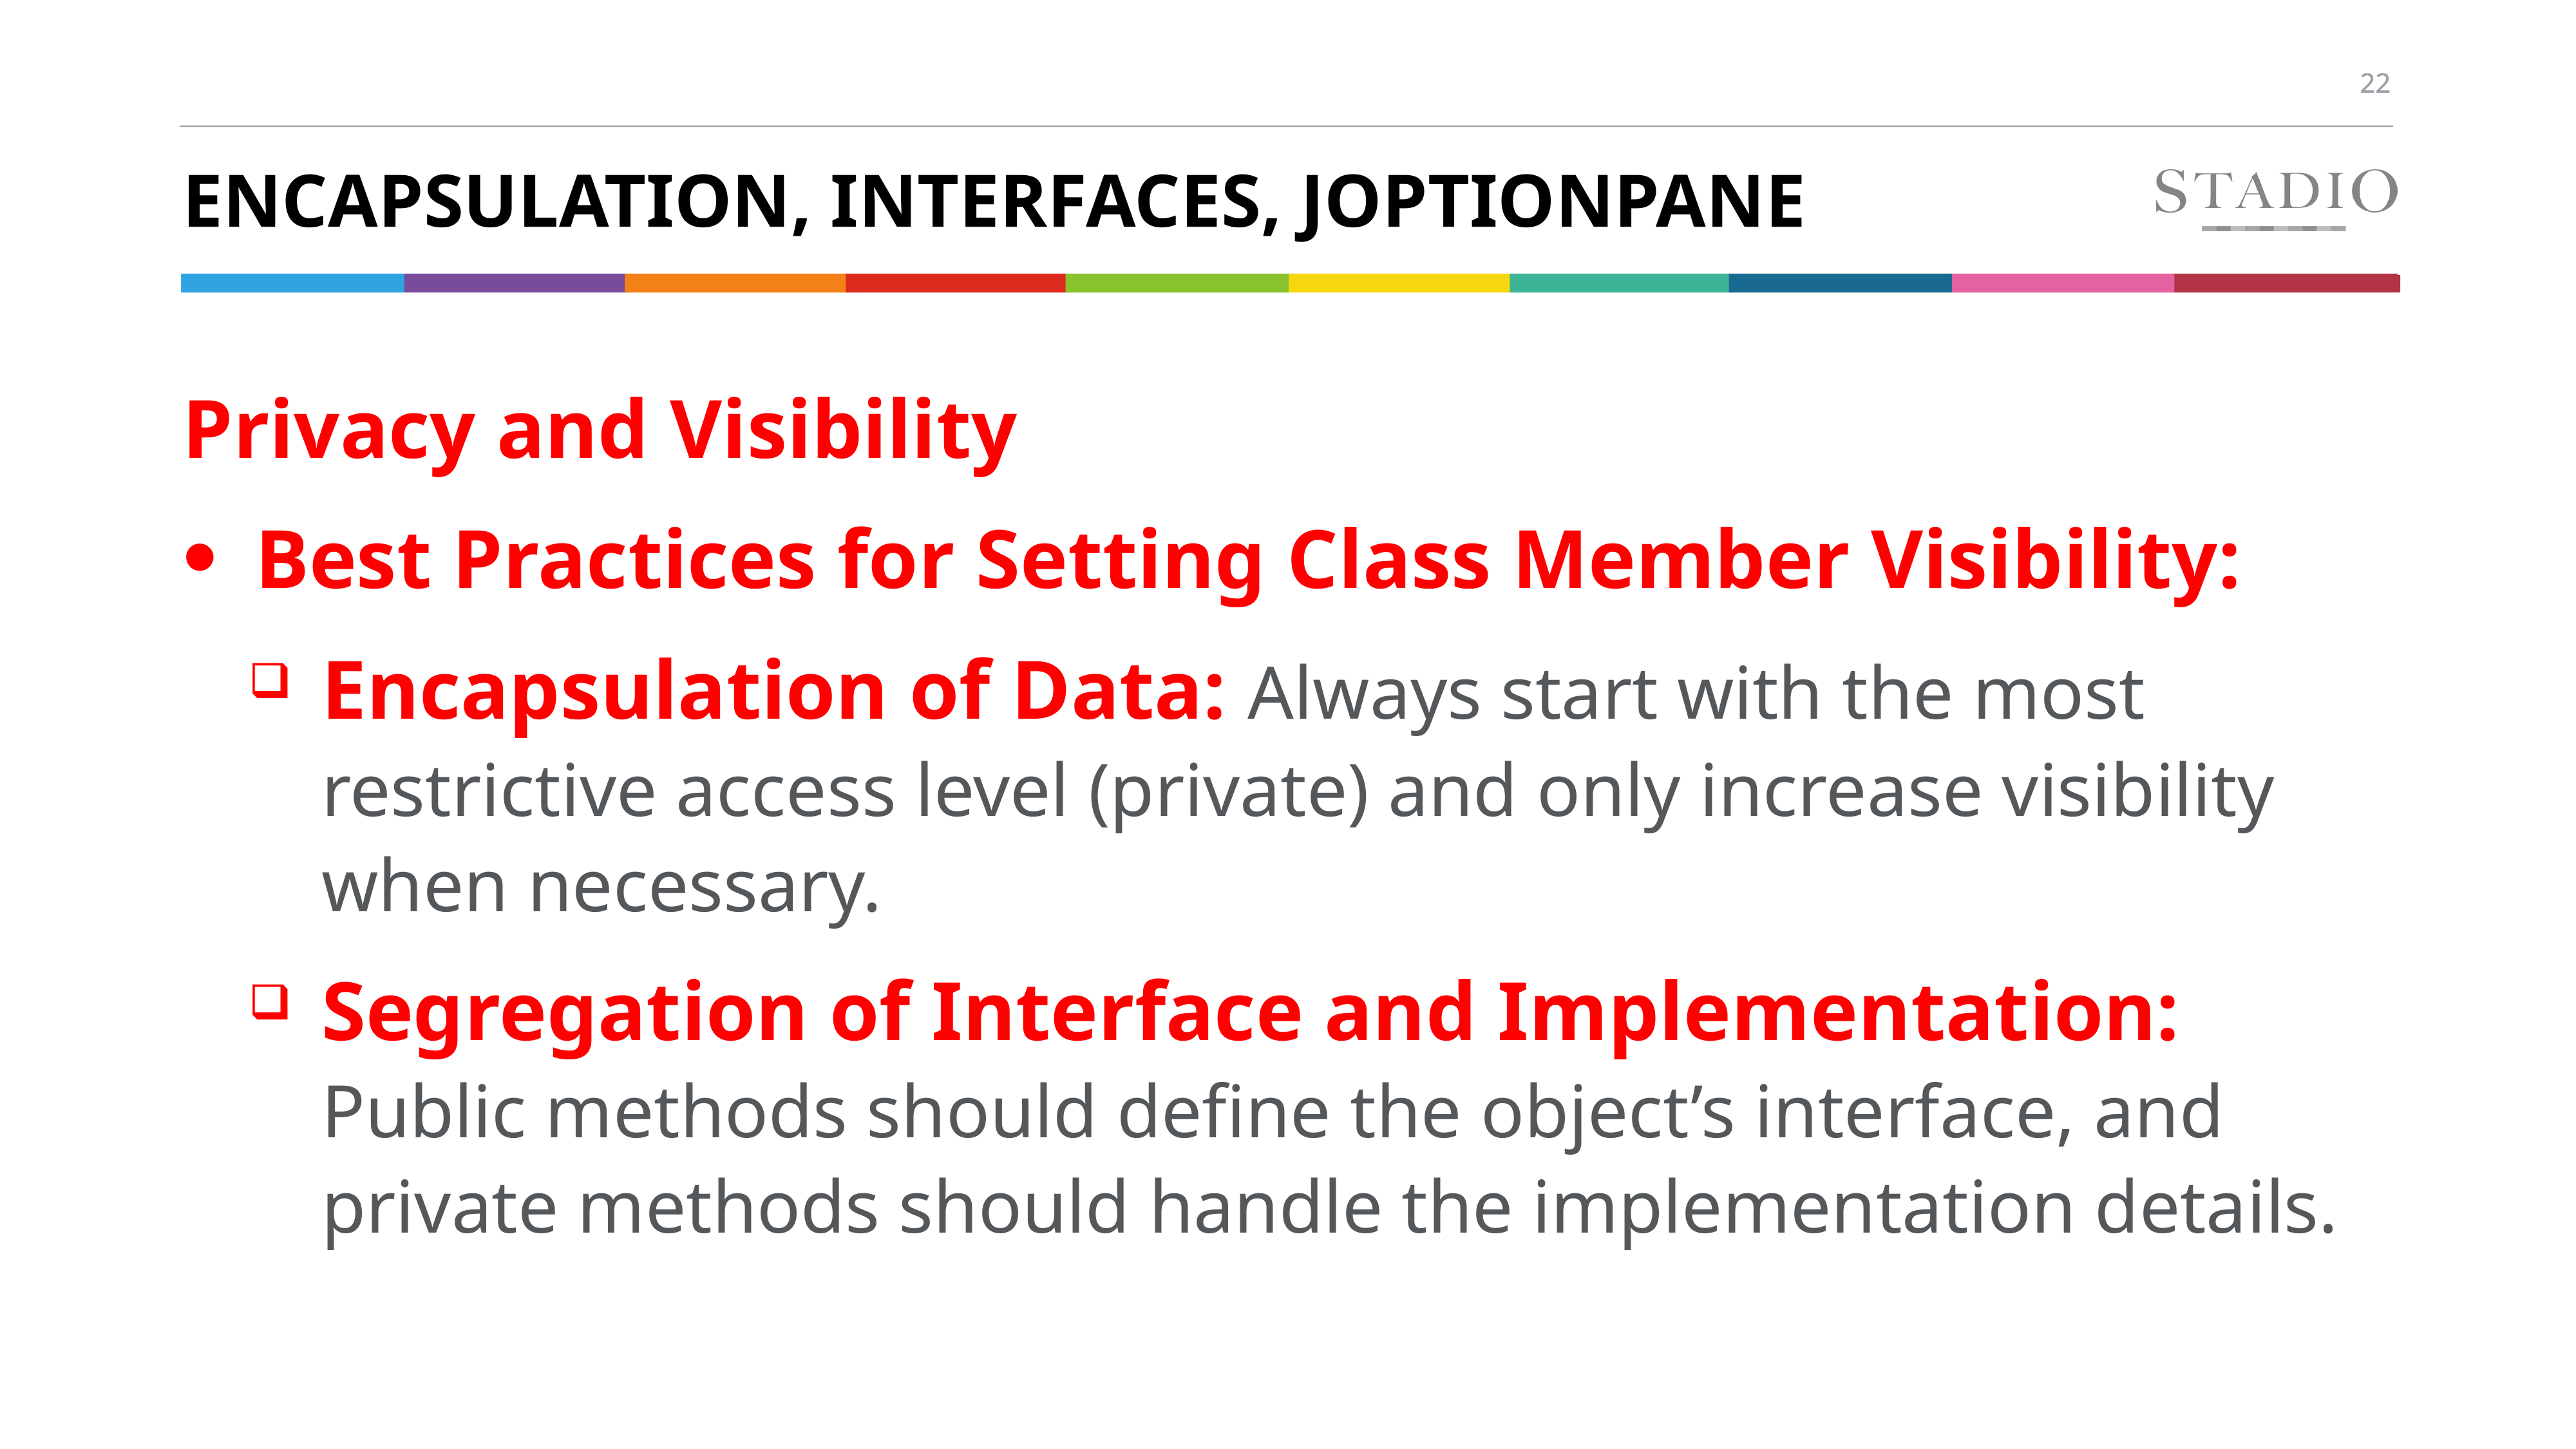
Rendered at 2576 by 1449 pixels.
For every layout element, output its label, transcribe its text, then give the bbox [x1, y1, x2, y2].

text_box [178, 131, 2398, 279]
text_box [181, 273, 2398, 293]
title Encapsulation, Interfaces, JOptionpane [182, 128, 2069, 131]
picture [2112, 126, 2441, 274]
list Privacy and Visibility Best Practices for Setting Class Member Visibility: Encapsulation of Data: Always start with the most restrictive access level (private) and only increase visibility when necessary. Segregation of Interface and Implementation: Public methods should define the object’s interface, and private methods should handle the implementation details. [182, 367, 2402, 1370]
